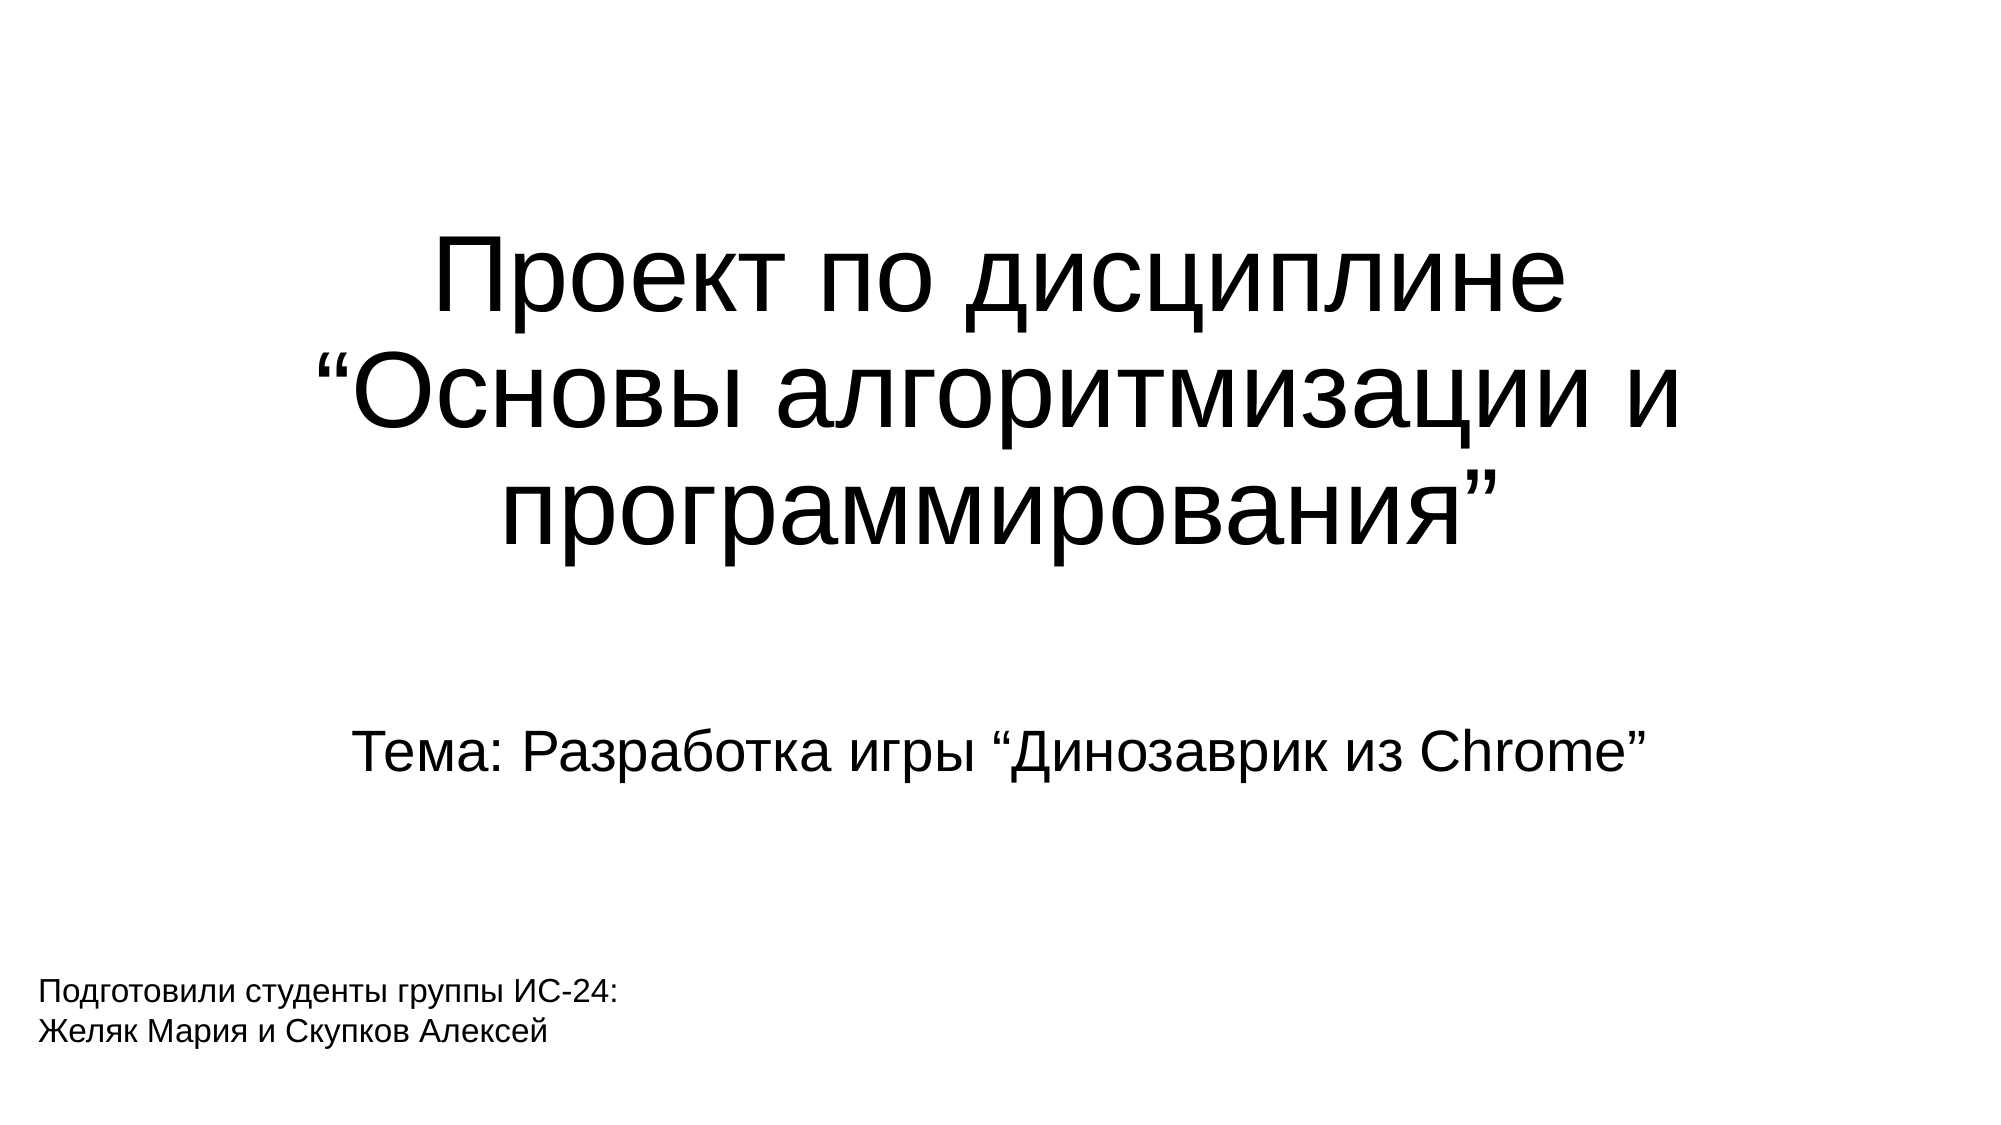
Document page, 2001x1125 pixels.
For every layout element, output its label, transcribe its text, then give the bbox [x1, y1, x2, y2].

title Проект по дисциплине “Основы алгоритмизации и программирования” [249, 184, 1750, 576]
subtitle Тема: Разработка игры “Динозаврик из Chrome” [249, 643, 1750, 863]
text_box Подготовили студенты группы ИС-24: Желяк Мария и Скупков Алексей [23, 961, 663, 1057]
